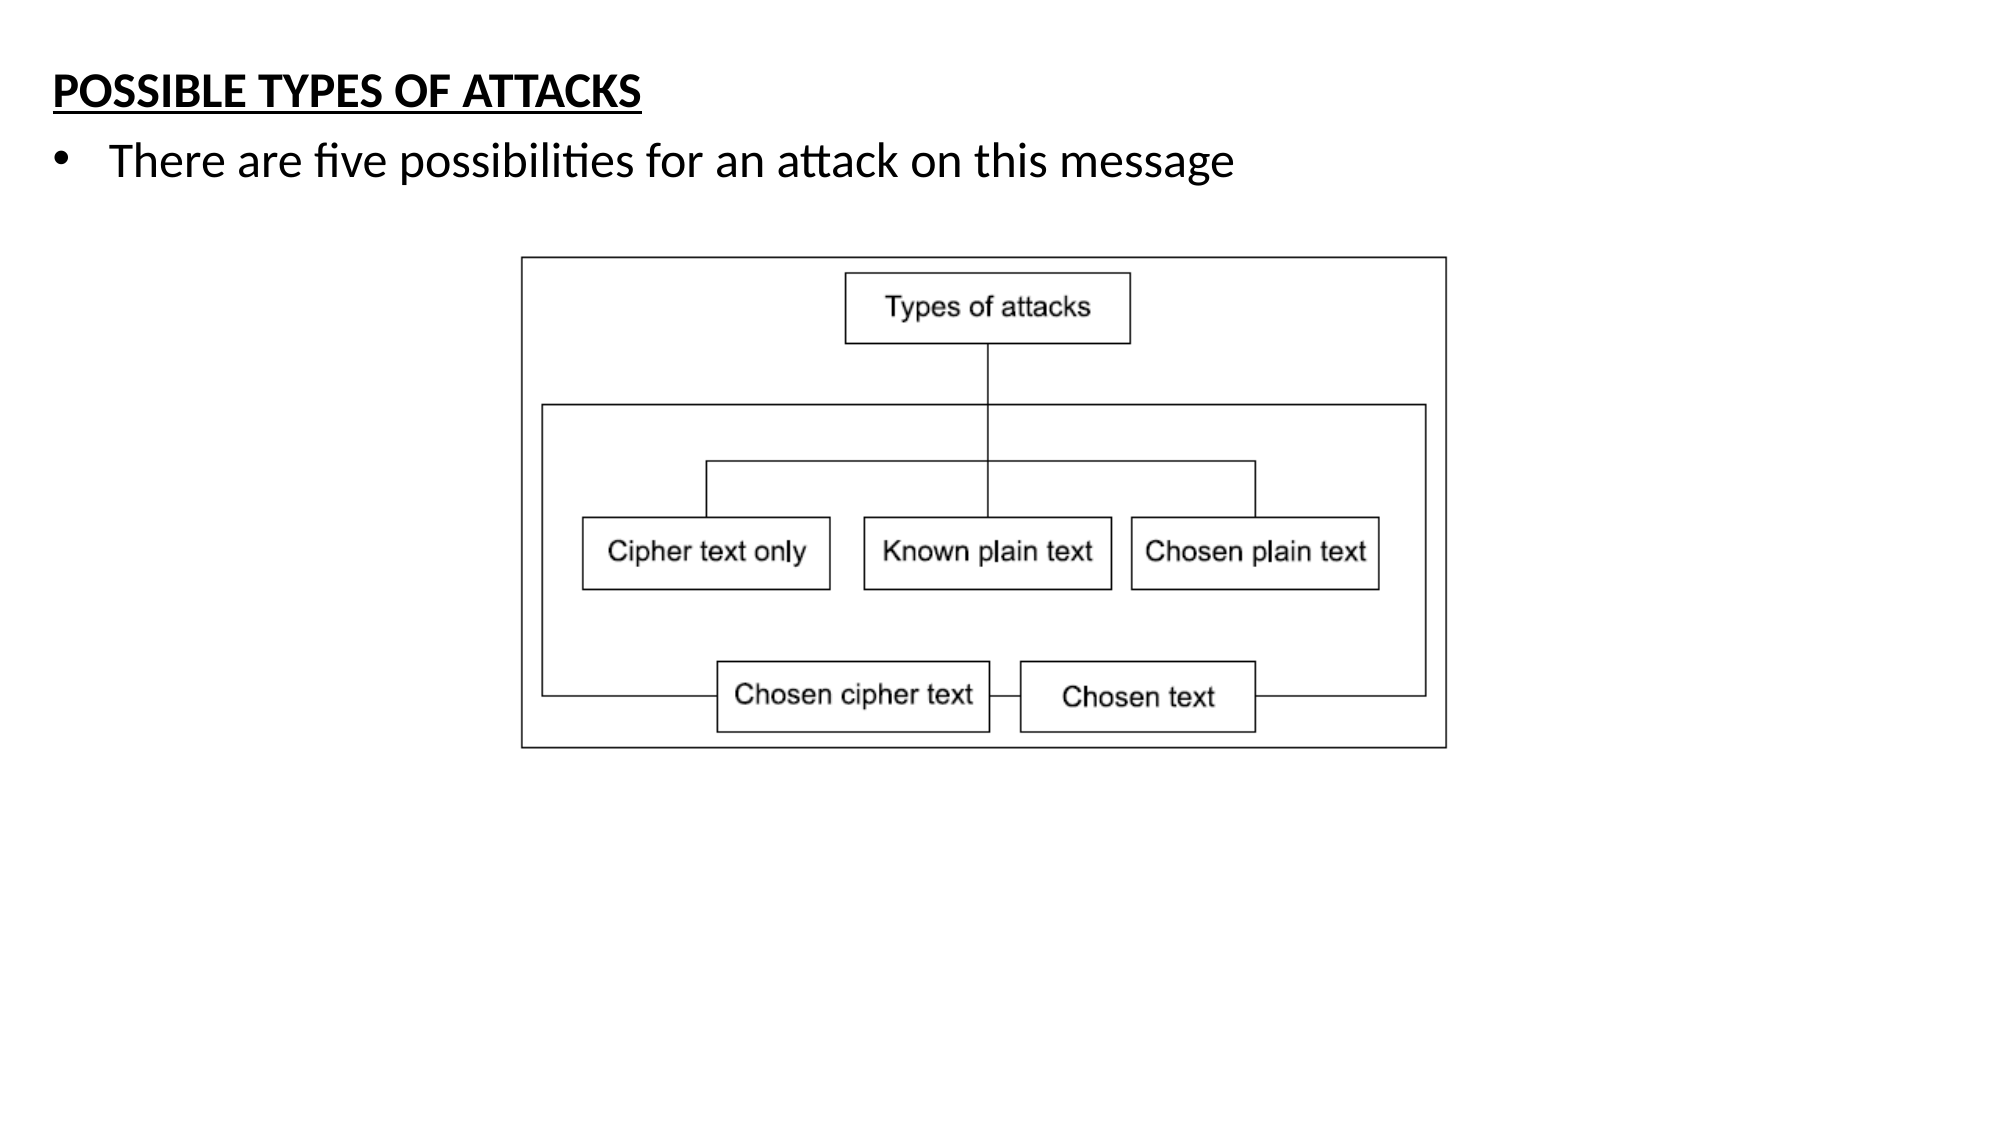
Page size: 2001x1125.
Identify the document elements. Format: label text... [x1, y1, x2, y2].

picture [512, 249, 1455, 755]
list POSSIBLE TYPES OF ATTACKS There are five possibilities for an attack on this message [37, 50, 1950, 1100]
